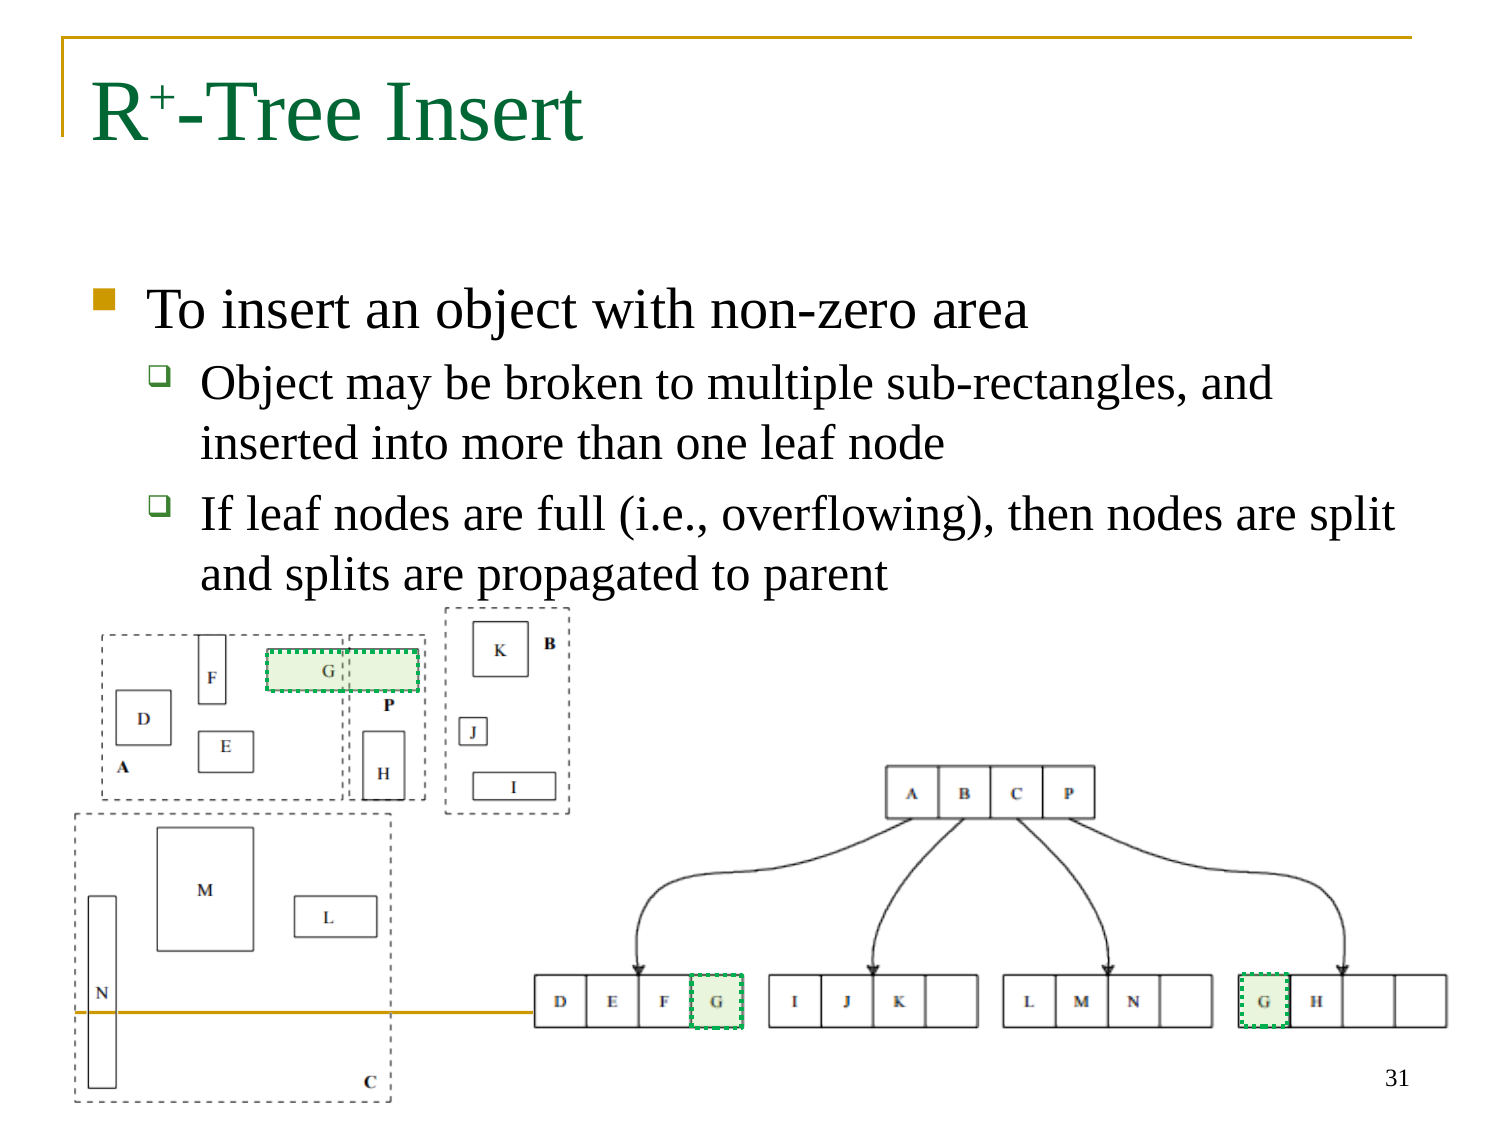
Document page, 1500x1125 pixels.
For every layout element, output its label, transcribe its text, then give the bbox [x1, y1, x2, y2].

slide_number 31 [1074, 1043, 1425, 1100]
picture [62, 599, 1457, 1111]
list To insert an object with non-zero area Object may be broken to multiple sub-rectangles, and inserted into more than one leaf node If leaf nodes are full (i.e., overflowing), then nodes are split and splits are propagated to parent [75, 262, 1425, 756]
title R+-Tree Insert [75, 45, 1425, 233]
